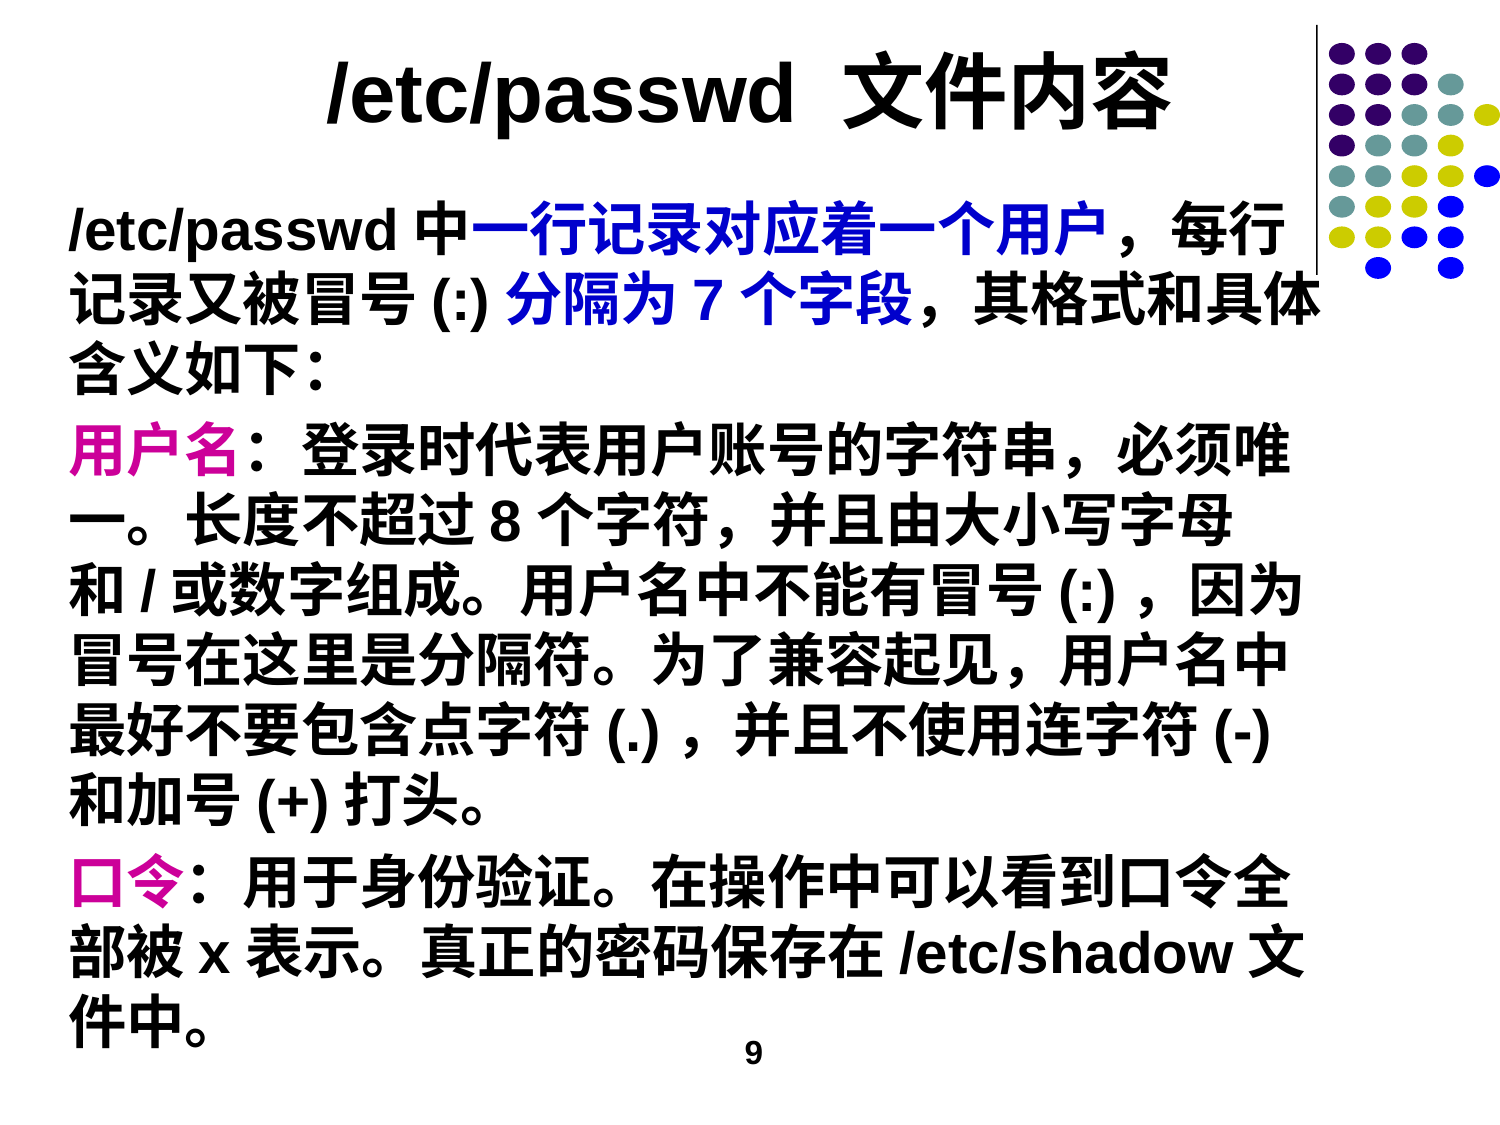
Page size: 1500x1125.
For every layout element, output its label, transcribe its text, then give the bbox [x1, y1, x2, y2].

title /etc/passwd 文件内容 [74, 0, 1426, 148]
list /etc/passwd中一行记录对应着一个用户，每行记录又被冒号(:)分隔为7个字段，其格式和具体含义如下： 用户名：登录时代表用户账号的字符串，必须唯一。长度不超过8个字符，并且由大小写字母和/或数字组成。用户名中不能有冒号(:)，因为冒号在这里是分隔符。为了兼容起见，用户名中最好不要包含点字符(.)，并且不使用连字符(-)和加号(+)打头。 口令：用于身份验证。在操作中可以看到口令全部被x表示。真正的密码保存在/etc/shadow文件中。 [52, 184, 1341, 1048]
slide_number 9 [578, 1023, 930, 1099]
